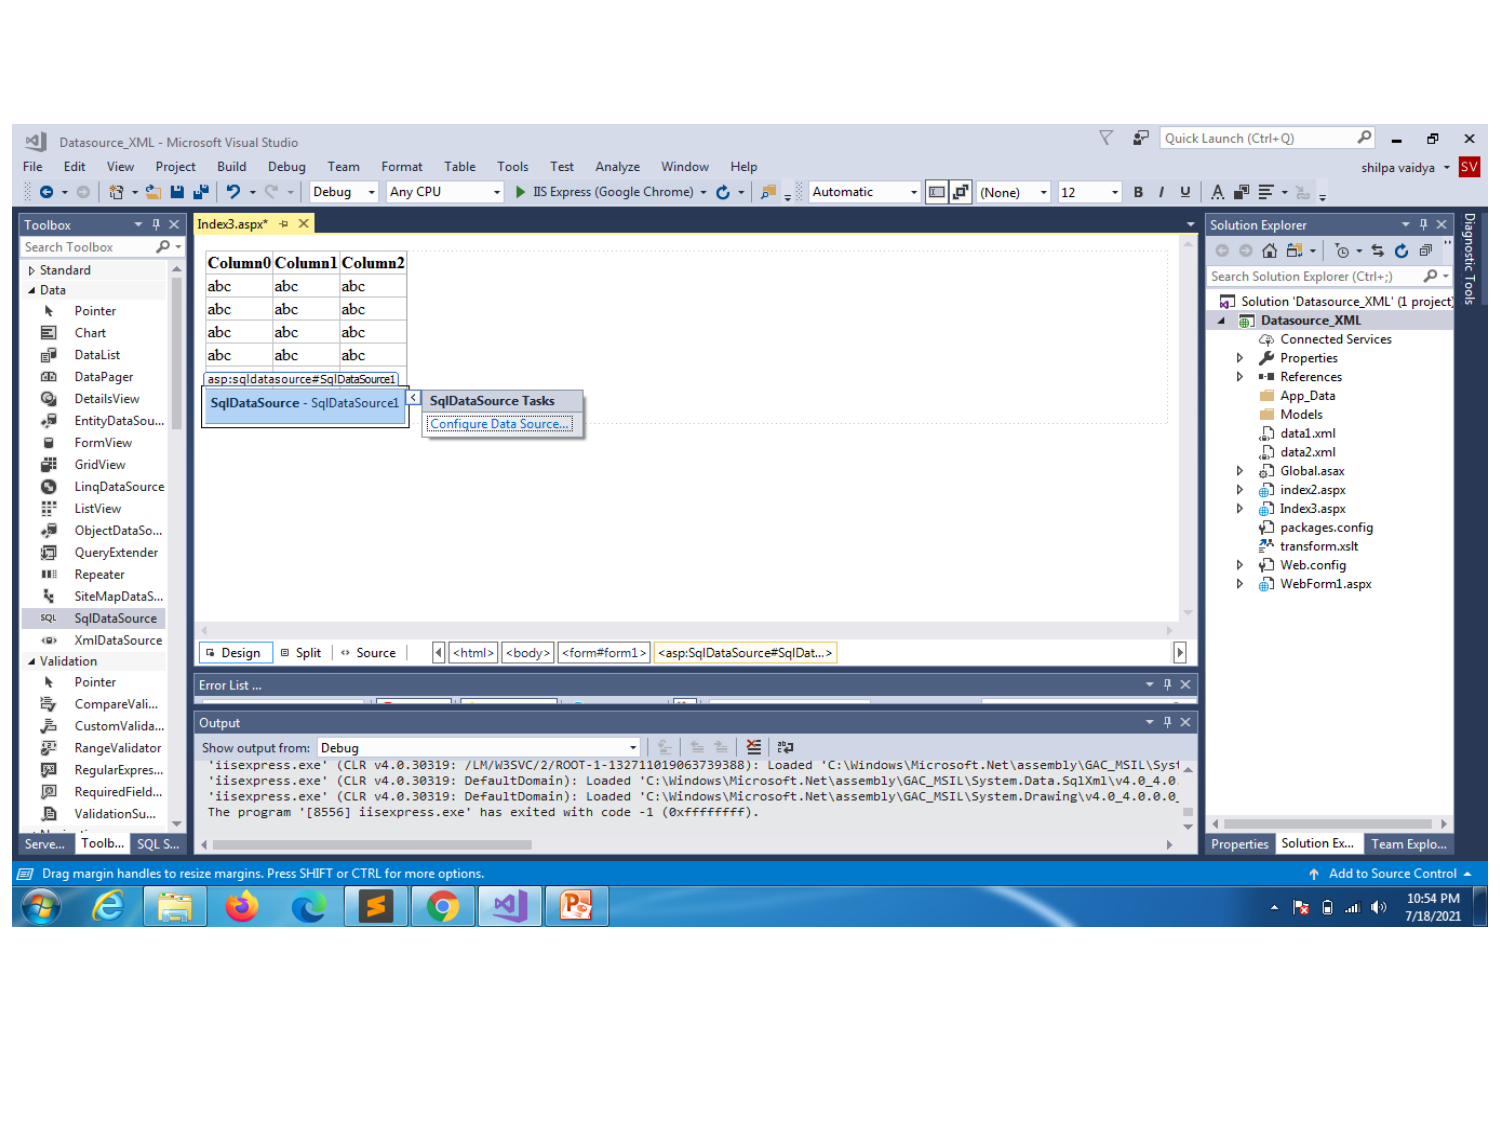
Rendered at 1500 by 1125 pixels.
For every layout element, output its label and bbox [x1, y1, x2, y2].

picture [12, 124, 1488, 927]
